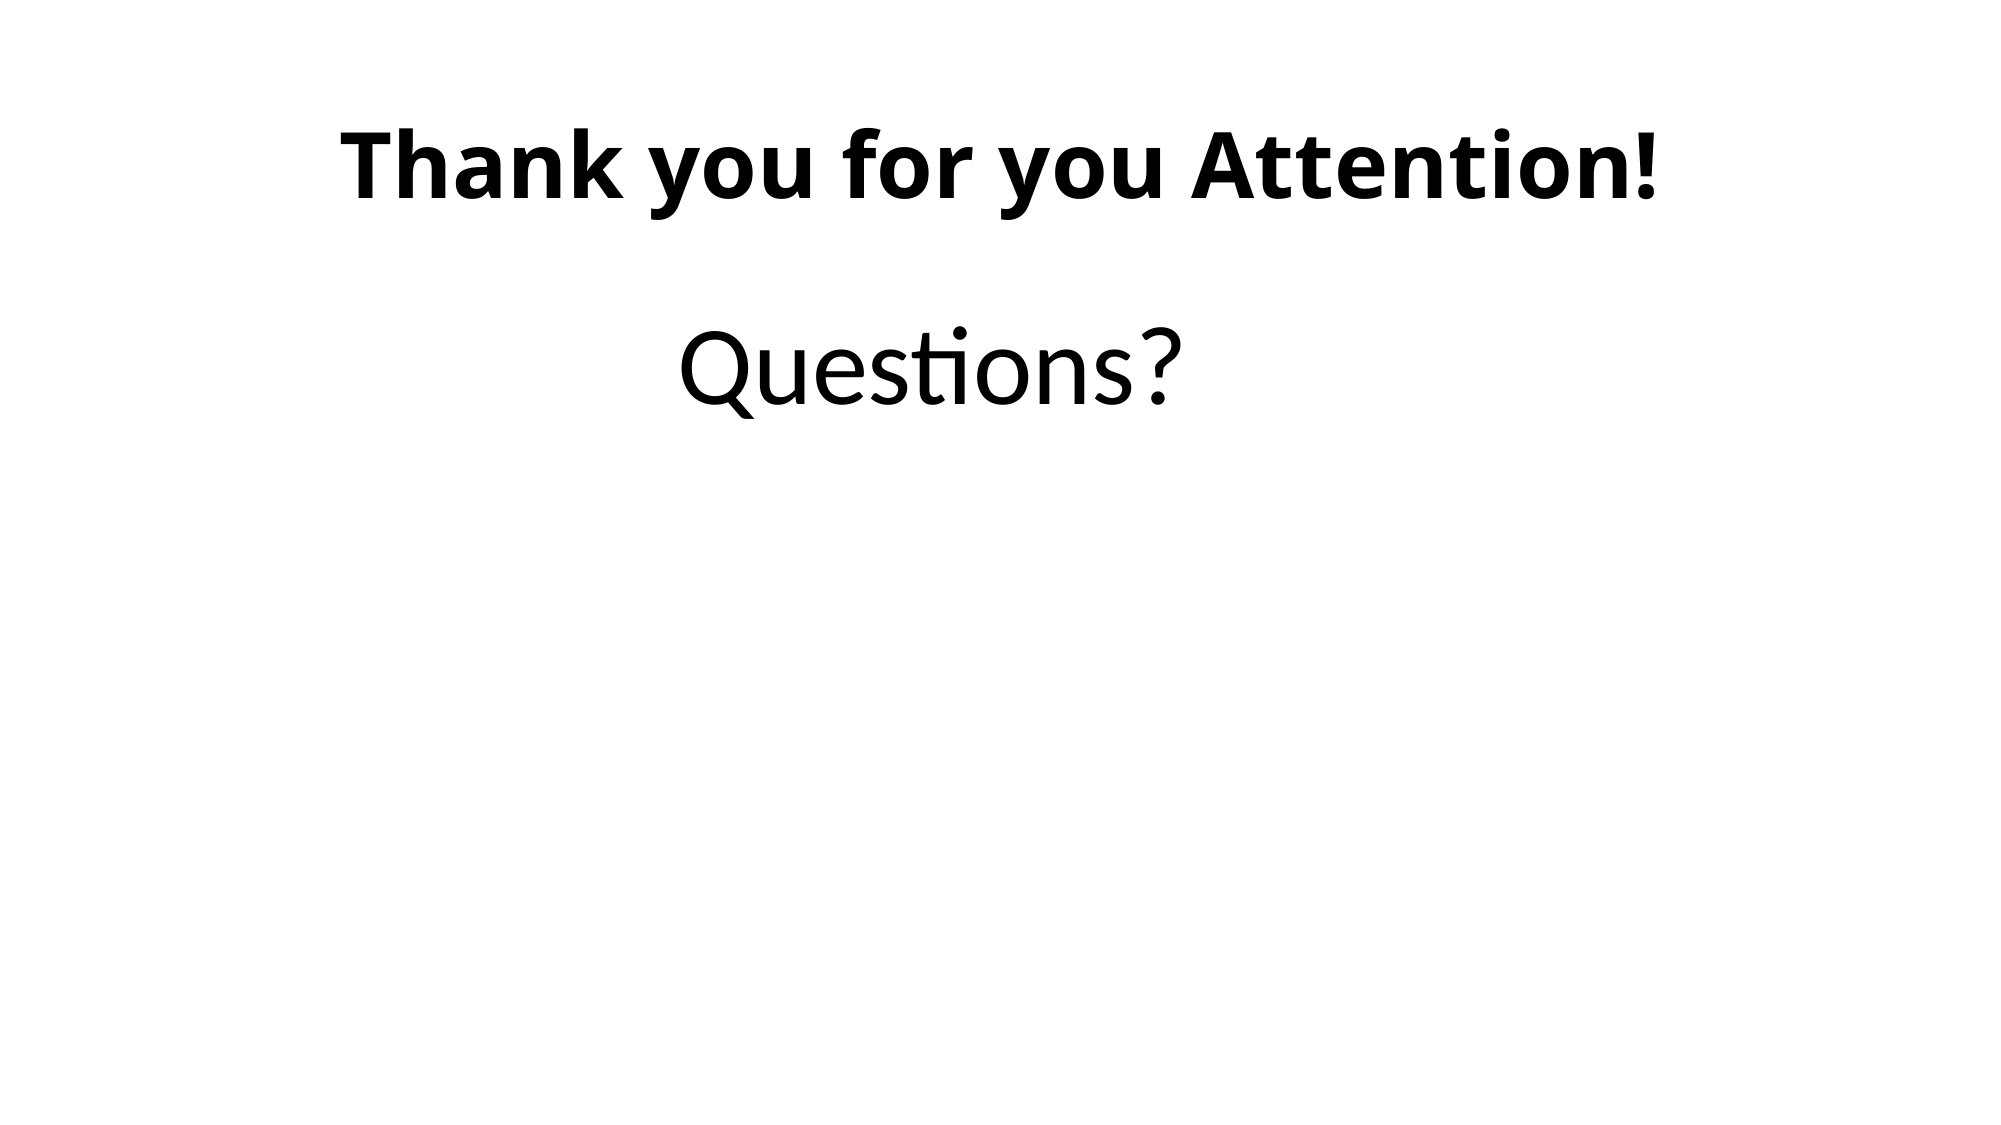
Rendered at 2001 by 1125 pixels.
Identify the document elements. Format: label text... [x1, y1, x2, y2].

title Thank you for you Attention! [137, 59, 1863, 278]
list Questions? [137, 299, 1863, 1014]
